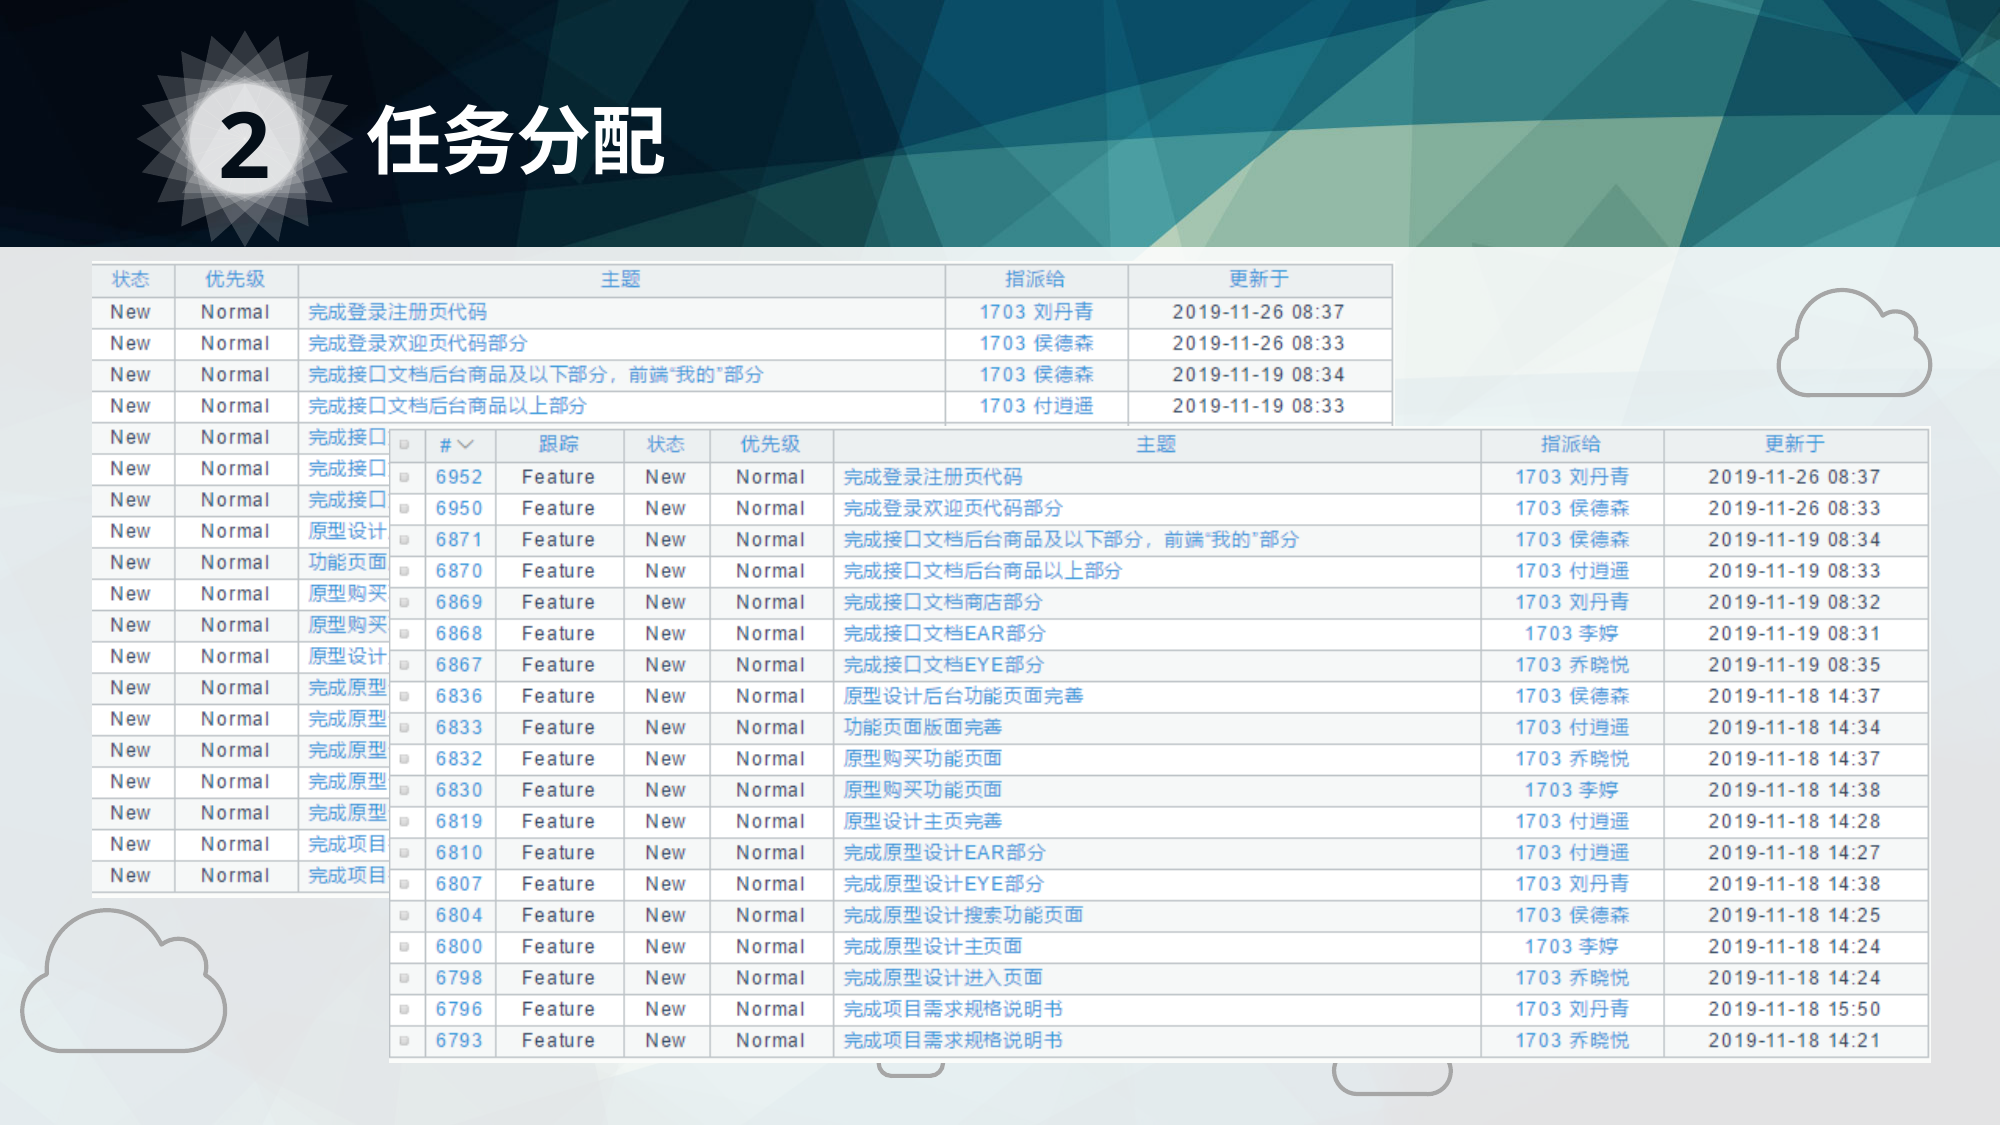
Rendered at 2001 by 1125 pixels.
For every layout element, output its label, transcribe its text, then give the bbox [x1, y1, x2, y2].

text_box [136, 30, 354, 248]
text_box [878, 1063, 944, 1076]
text_box [1334, 1063, 1451, 1095]
text_box [1778, 290, 1931, 396]
picture [92, 261, 1931, 1063]
text_box [22, 910, 226, 1052]
text_box 任务分配 [354, 85, 1471, 191]
picture [0, 0, 2000, 247]
